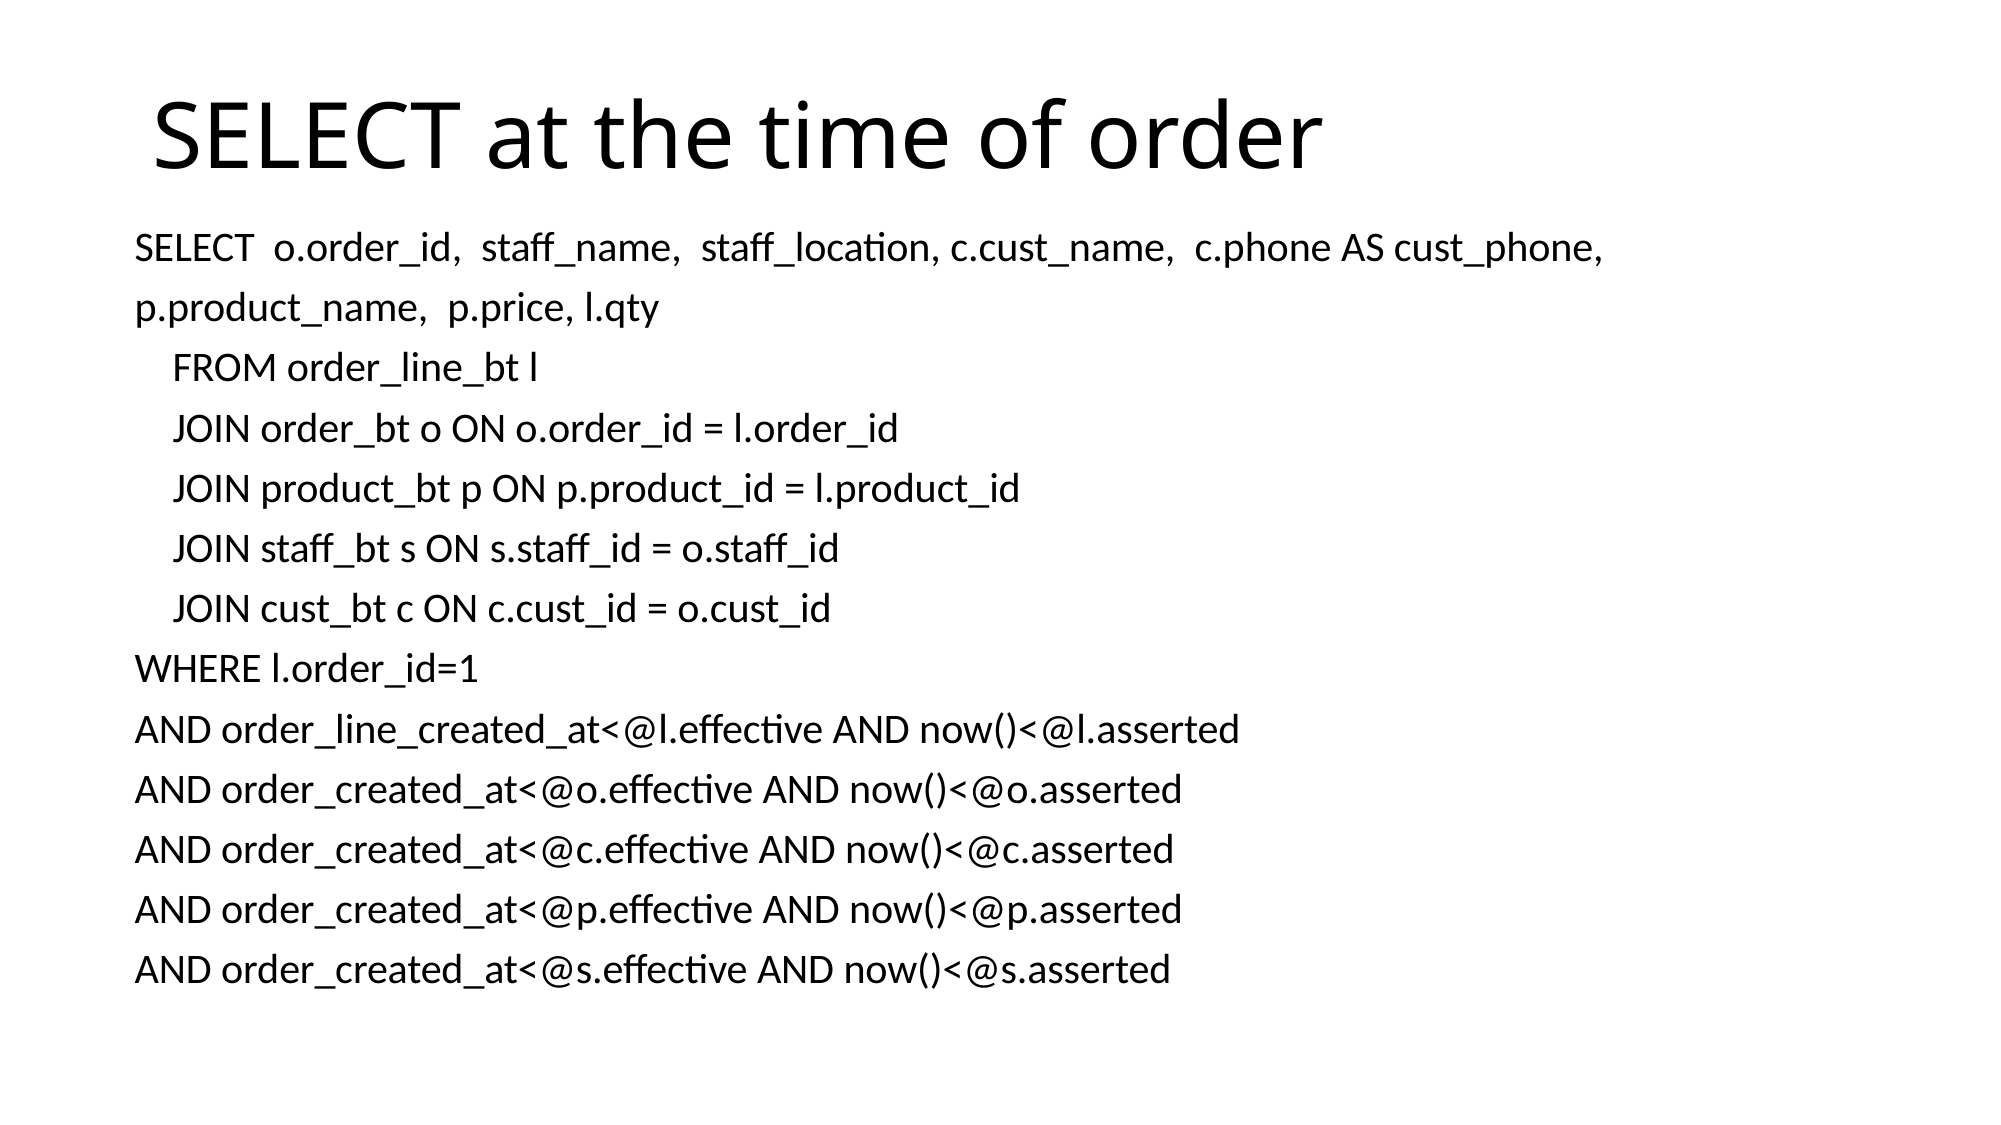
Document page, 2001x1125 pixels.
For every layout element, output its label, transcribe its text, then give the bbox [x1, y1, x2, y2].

list SELECT o.order_id, staff_name, staff_location, c.cust_name, c.phone AS cust_phone, p.product_name, p.price, l.qty FROM order_line_bt l JOIN order_bt o ON o.order_id = l.order_id JOIN product_bt p ON p.product_id = l.product_id JOIN staff_bt s ON s.staff_id = o.staff_id JOIN cust_bt c ON c.cust_id = o.cust_id WHERE l.order_id=1 AND order_line_created_at<@l.effective AND now()<@l.asserted AND order_created_at<@o.effective AND now()<@o.asserted AND order_created_at<@c.effective AND now()<@c.asserted AND order_created_at<@p.effective AND now()<@p.asserted AND order_created_at<@s.effective AND now()<@s.asserted [119, 217, 1863, 1004]
title SELECT at the time of order [137, 59, 1863, 217]
